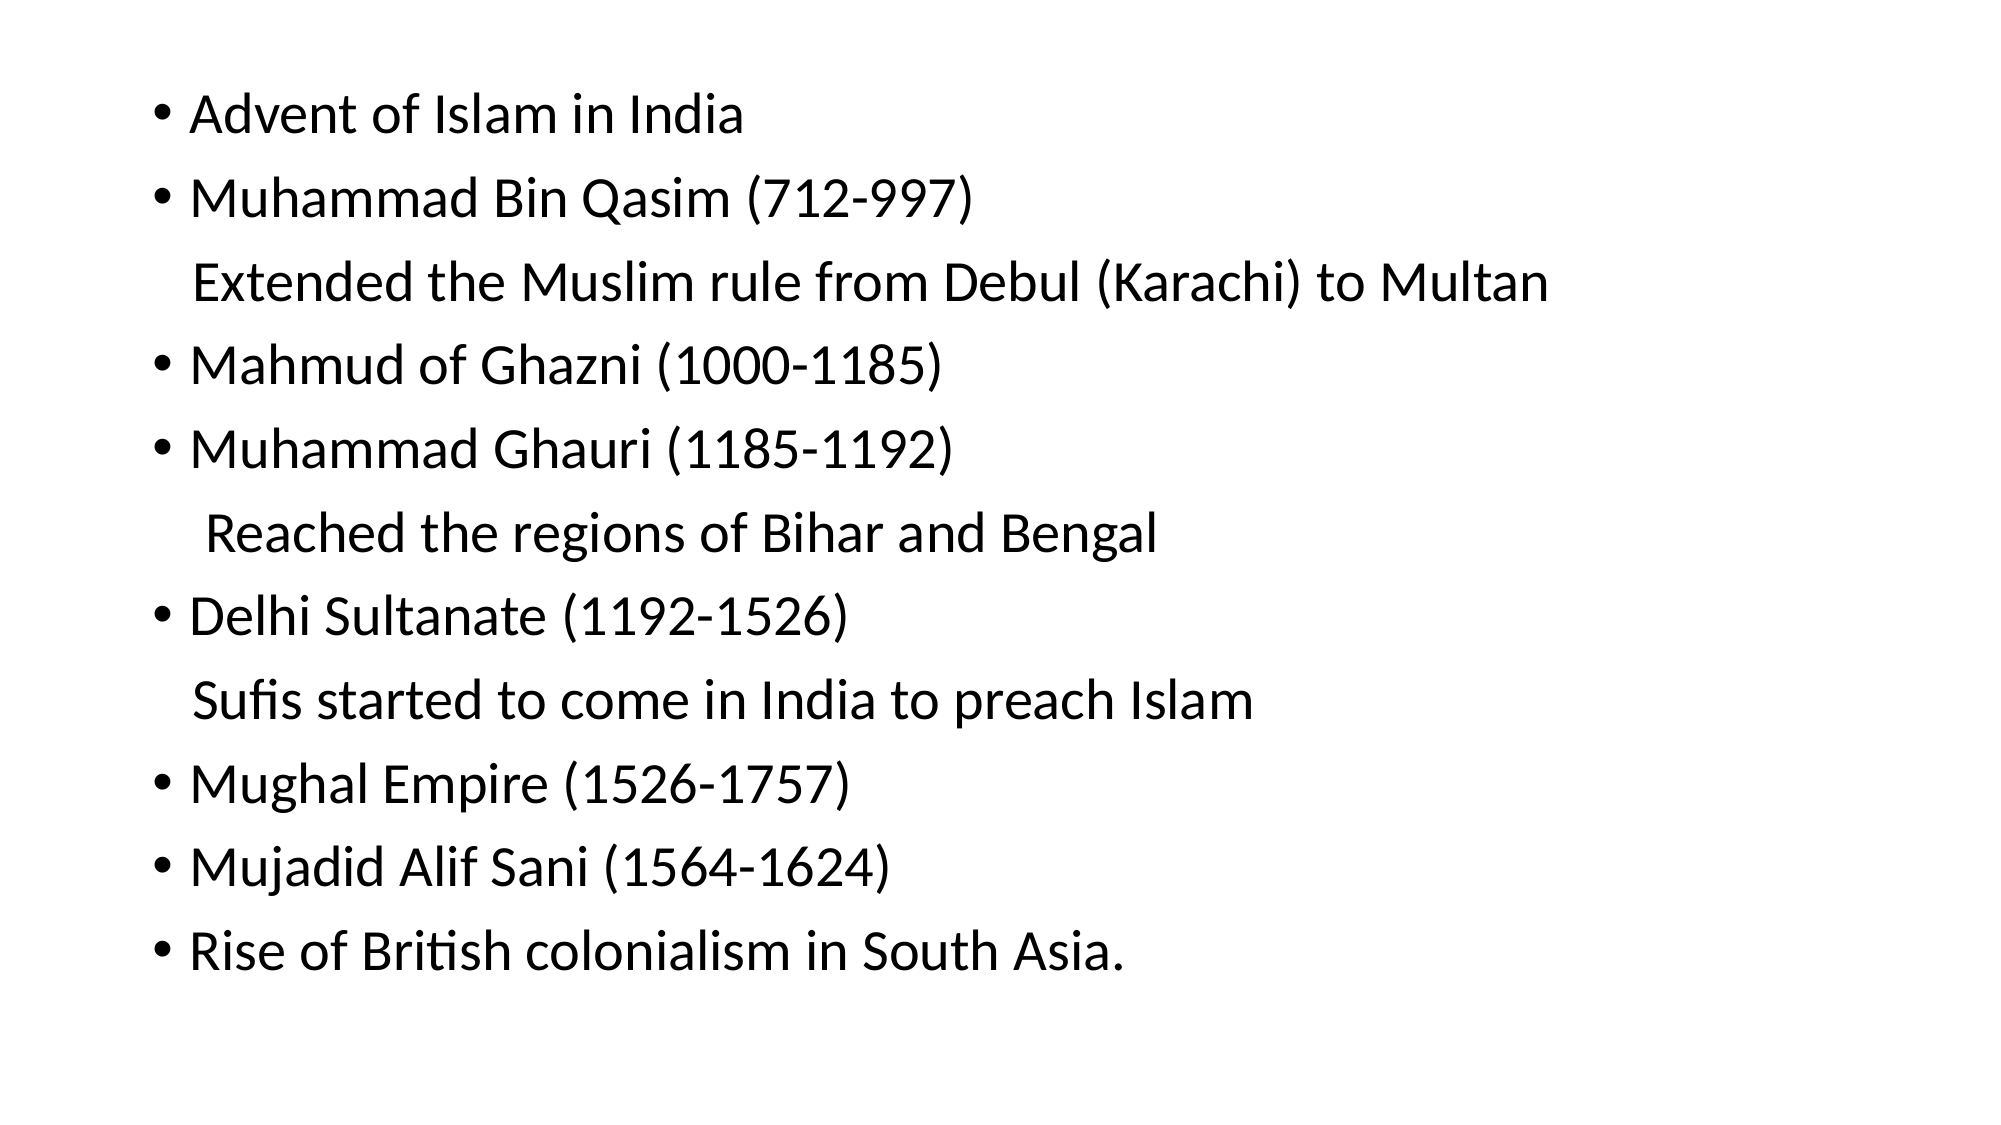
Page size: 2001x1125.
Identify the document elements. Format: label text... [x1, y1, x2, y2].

list Advent of Islam in India Muhammad Bin Qasim (712-997) Extended the Muslim rule from Debul (Karachi) to Multan Mahmud of Ghazni (1000-1185) Muhammad Ghauri (1185-1192) Reached the regions of Bihar and Bengal Delhi Sultanate (1192-1526) Sufis started to come in India to preach Islam Mughal Empire (1526-1757) Mujadid Alif Sani (1564-1624) Rise of British colonialism in South Asia. [137, 76, 1863, 1014]
